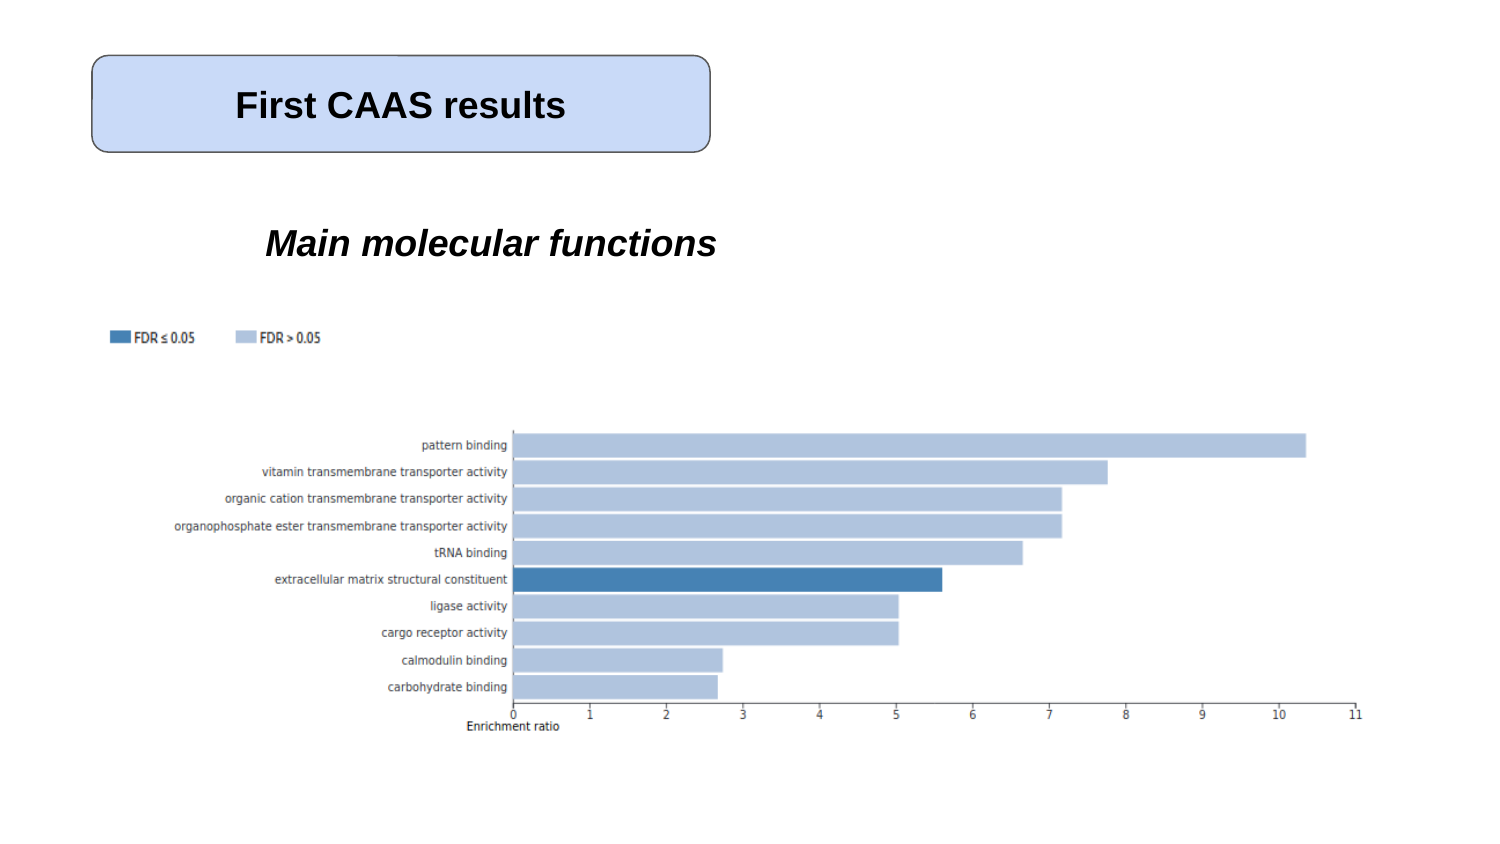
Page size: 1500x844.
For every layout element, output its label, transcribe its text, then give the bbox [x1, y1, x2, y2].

text_box Main molecular functions [84, 168, 900, 237]
text_box First CAAS results [91, 55, 711, 153]
picture [83, 298, 1393, 761]
